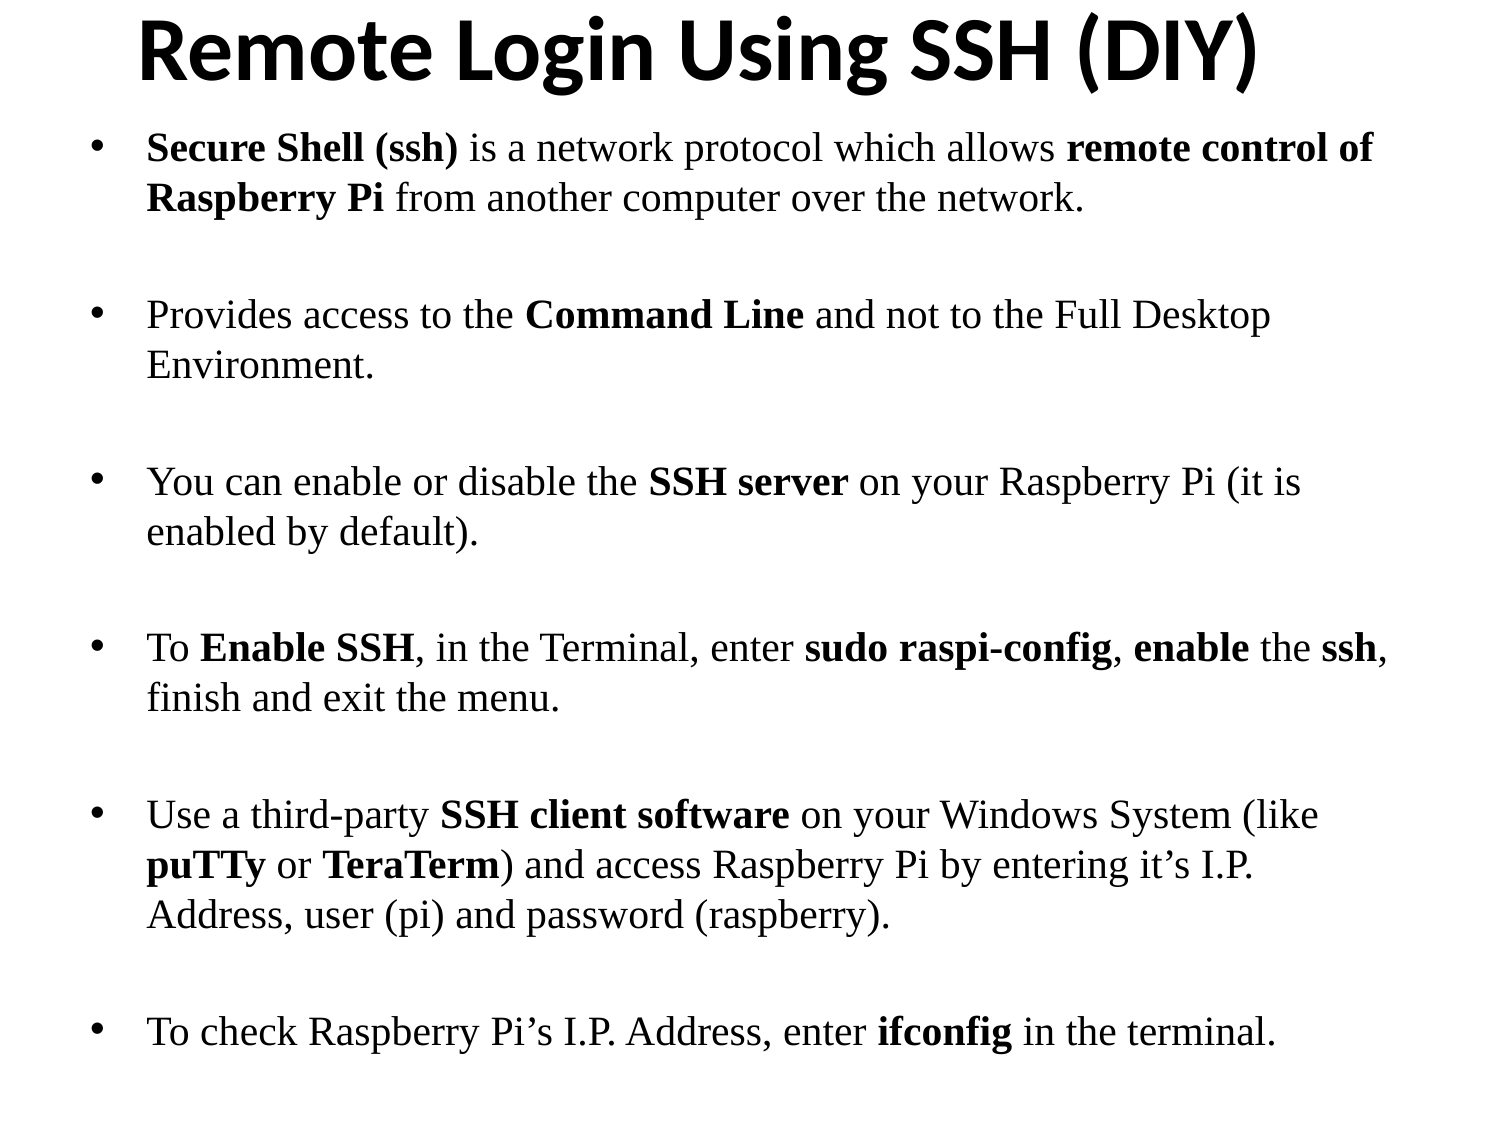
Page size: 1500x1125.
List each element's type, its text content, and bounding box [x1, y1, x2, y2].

title Remote Login Using SSH (DIY) [24, 0, 1375, 138]
list Secure Shell (ssh) is a network protocol which allows remote control of Raspberry Pi from another computer over the network. Provides access to the Command Line and not to the Full Desktop Environment. You can enable or disable the SSH server on your Raspberry Pi (it is enabled by default). To Enable SSH, in the Terminal, enter sudo raspi-config, enable the ssh, finish and exit the menu. Use a third-party SSH client software on your Windows System (like puTTy or TeraTerm) and access Raspberry Pi by entering it’s I.P. Address, user (pi) and password (raspberry). To check Raspberry Pi’s I.P. Address, enter ifconfig in the terminal. [75, 112, 1425, 1125]
